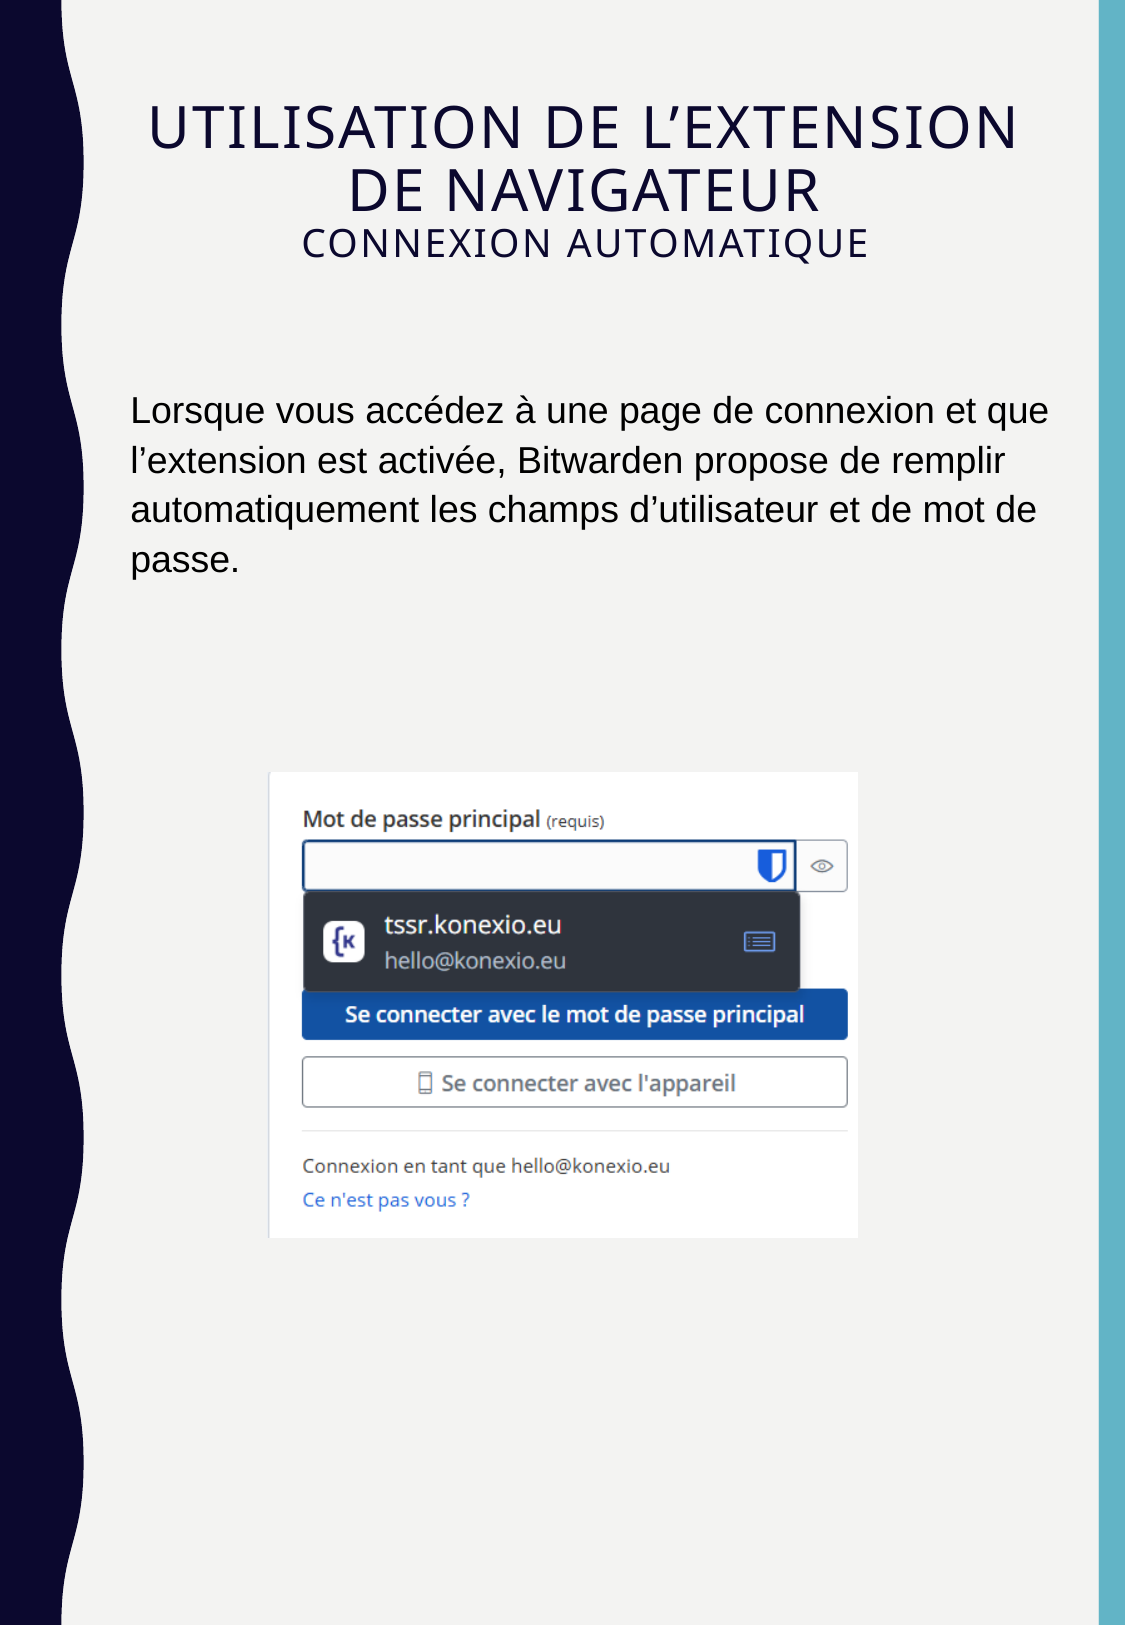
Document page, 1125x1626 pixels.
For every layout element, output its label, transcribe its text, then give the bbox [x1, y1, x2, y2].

list Lorsque vous accédez à une page de connexion et que l’extension est activée, Bitwarden propose de remplir automatiquement les champs d’utilisateur et de mot de passe. [115, 374, 1112, 620]
title Utilisation de l’extension de navigateur Connexion automatique [115, 90, 1055, 319]
picture [266, 772, 858, 1239]
